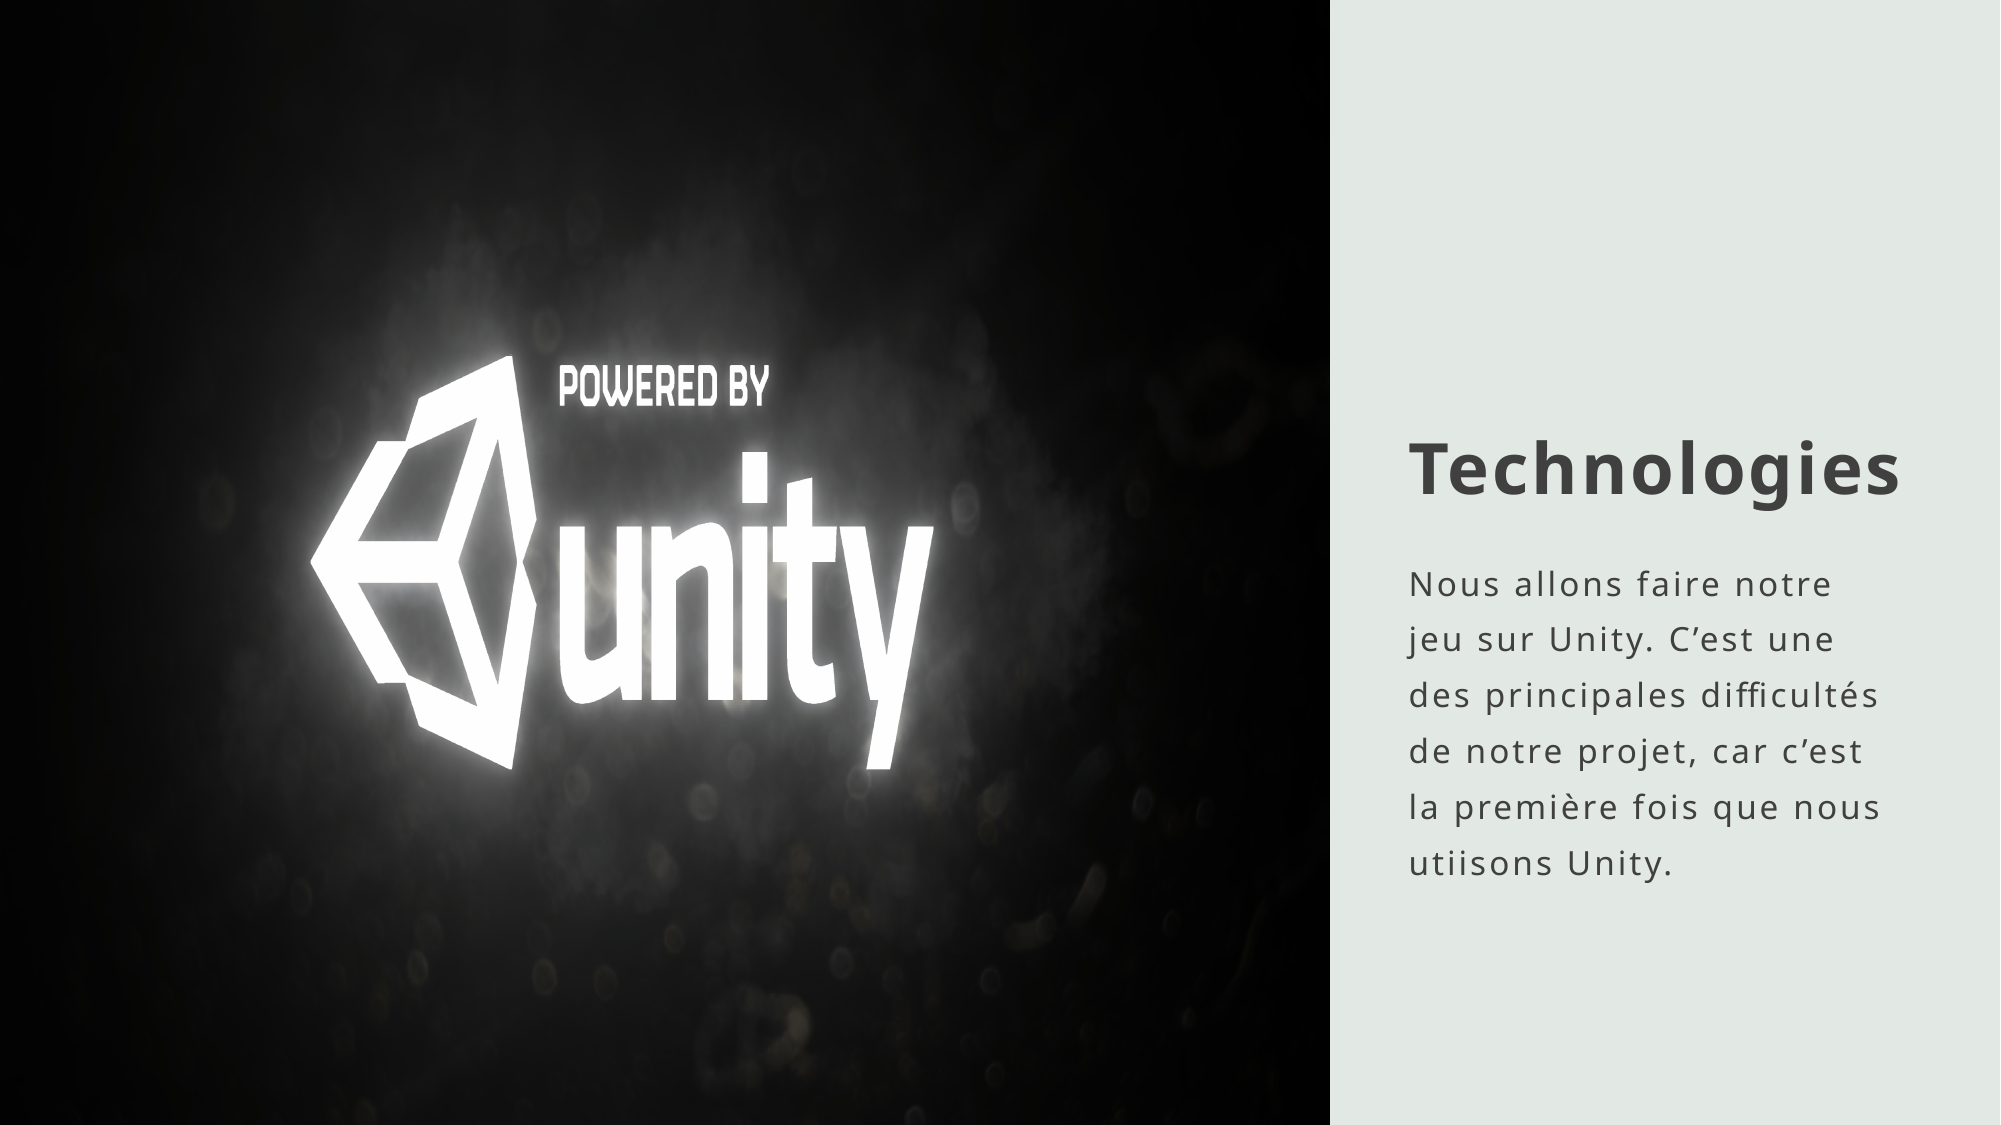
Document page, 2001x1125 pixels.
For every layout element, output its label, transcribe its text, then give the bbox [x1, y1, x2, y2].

picture [0, 0, 1330, 1125]
list Nous allons faire notre jeu sur Unity. C’est une des principales difficultés de notre projet, car c’est la première fois que nous utiisons Unity. [1390, 528, 1920, 1000]
title Technologies [1390, 246, 1921, 524]
